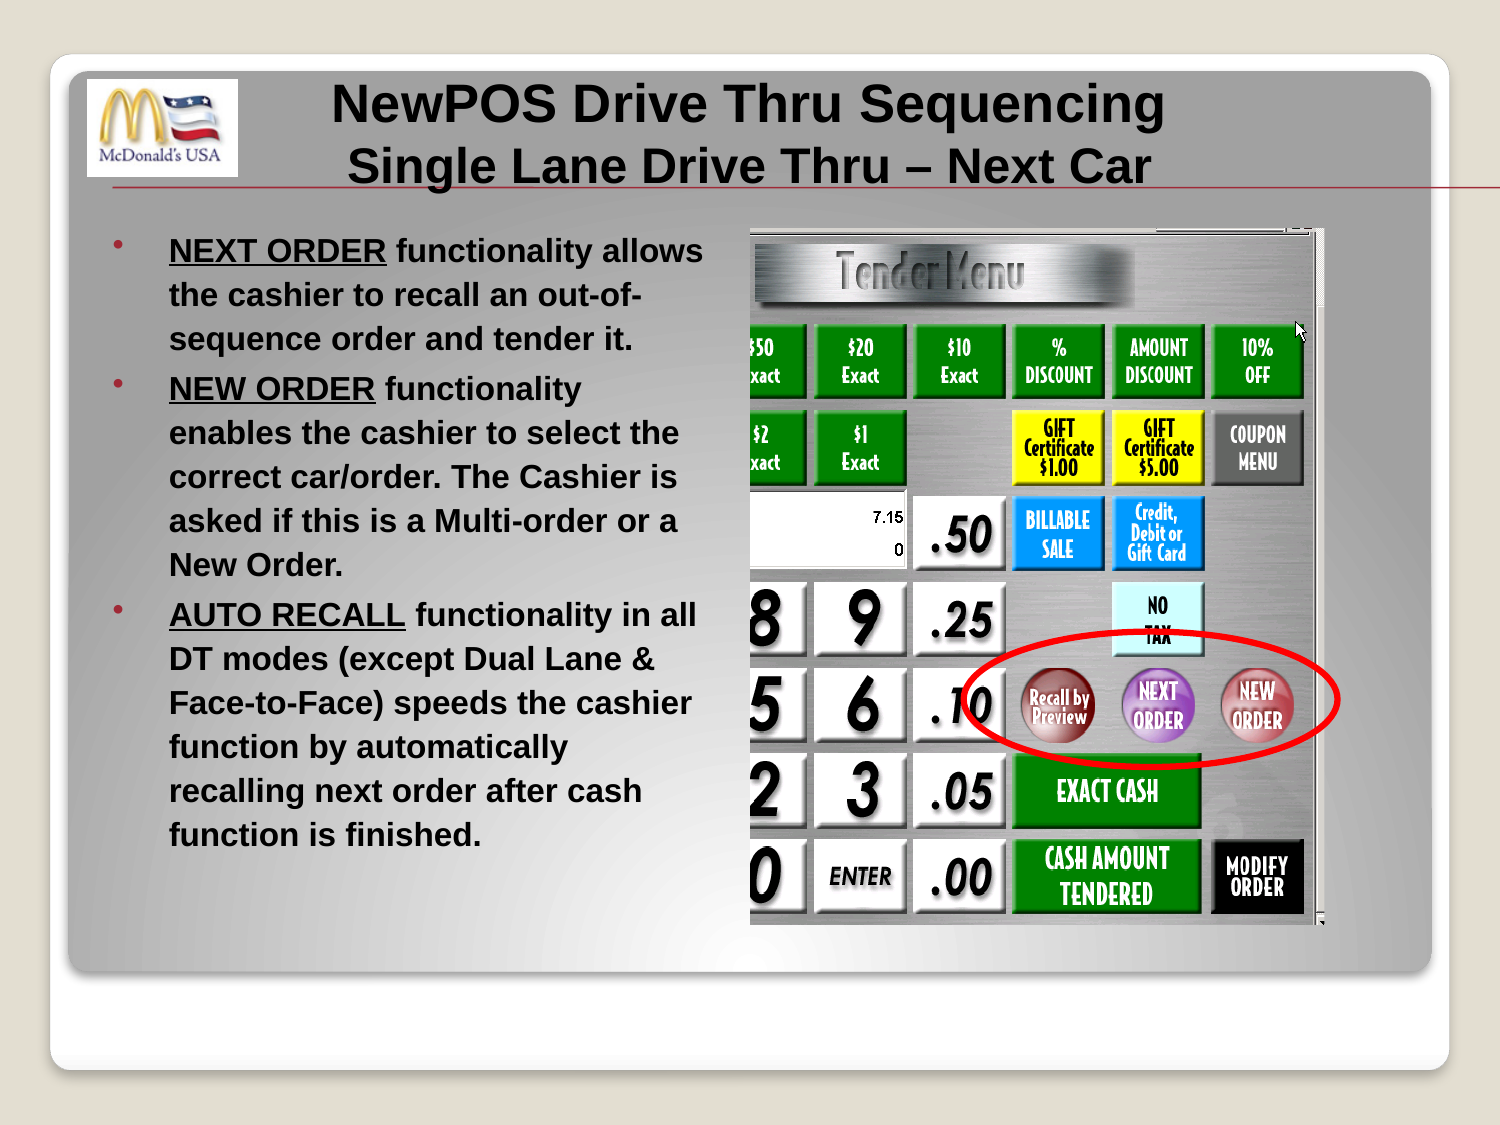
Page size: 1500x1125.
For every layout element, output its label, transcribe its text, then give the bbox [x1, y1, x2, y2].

text_box NewPOS Drive Thru Sequencing Single Lane Drive Thru – Next Car [112, 60, 1388, 200]
picture [87, 79, 112, 177]
text_box [130, 68, 1406, 138]
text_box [749, 227, 1338, 926]
text_box NEXT ORDER functionality allows the cashier to recall an out-of-sequence order and tender it. NEW ORDER functionality enables the cashier to select the correct car/order. The Cashier is asked if this is a Multi-order or a New Order. AUTO RECALL functionality in all DT modes (except Dual Lane & Face-to-Face) speeds the cashier function by automatically recalling next order after cash function is finished. [112, 224, 713, 750]
